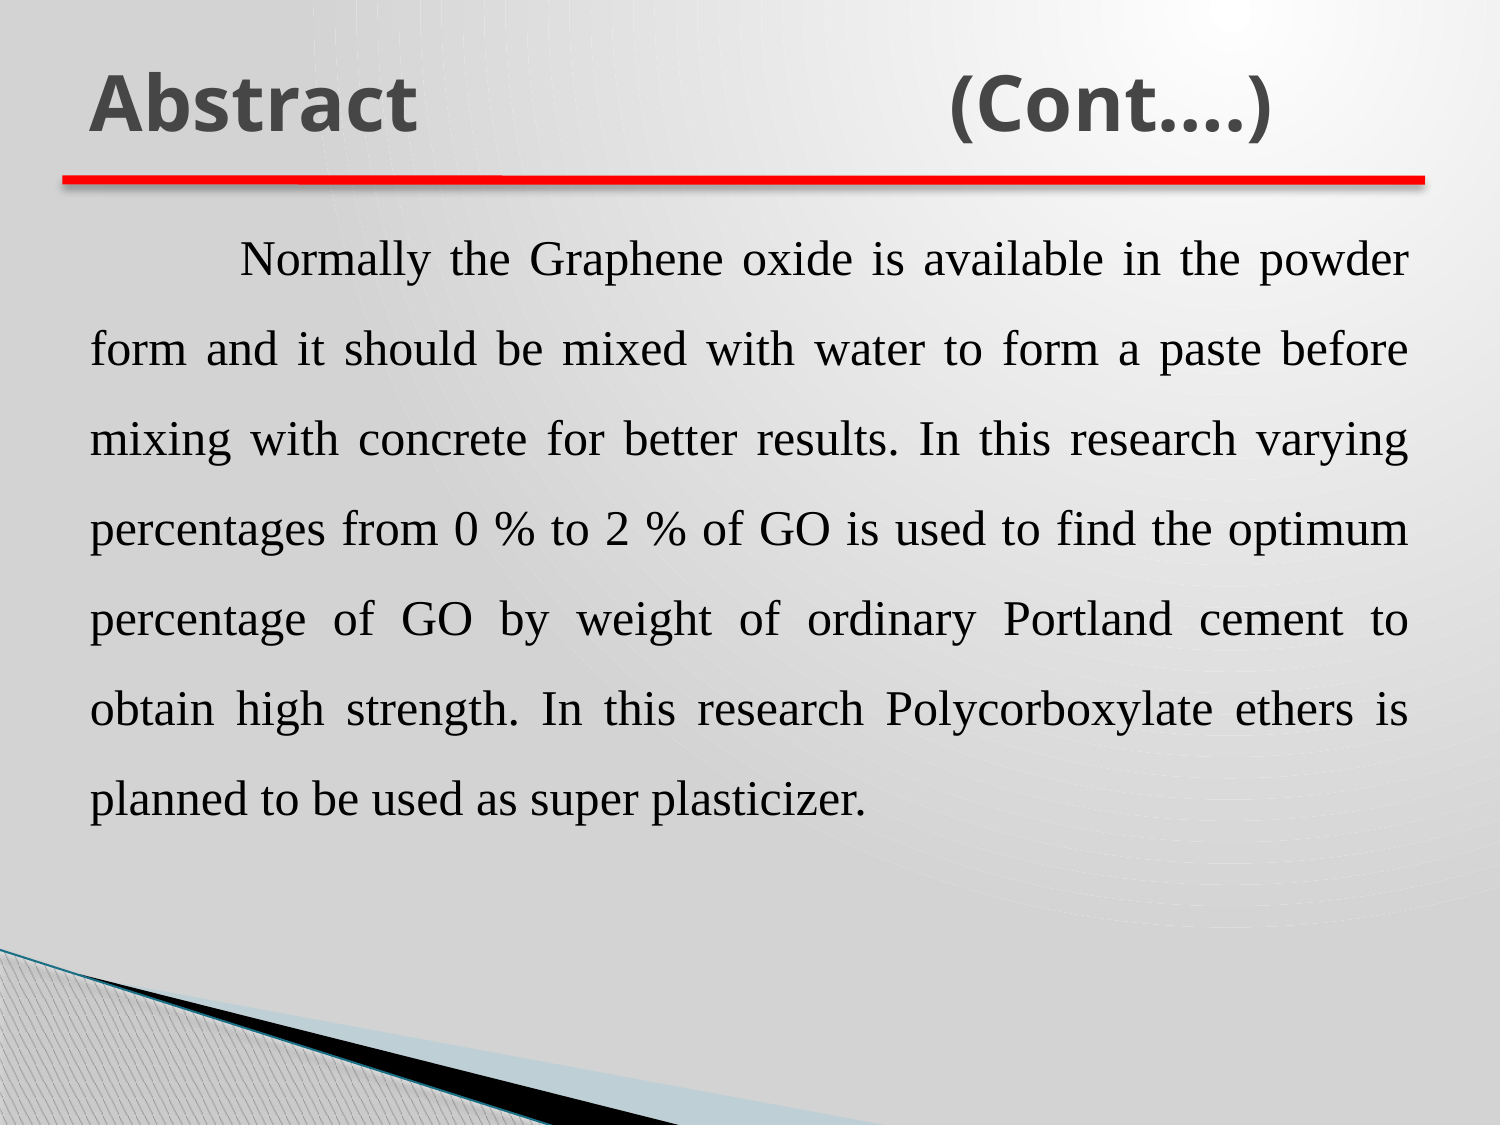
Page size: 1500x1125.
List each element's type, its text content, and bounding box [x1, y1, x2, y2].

title Abstract (Cont….) [75, 6, 1425, 175]
list Normally the Graphene oxide is available in the powder form and it should be mixed with water to form a paste before mixing with concrete for better results. In this research varying percentages from 0 % to 2 % of GO is used to find the optimum percentage of GO by weight of ordinary Portland cement to obtain high strength. In this research Polycorboxylate ethers is planned to be used as super plasticizer. [75, 195, 1425, 1025]
